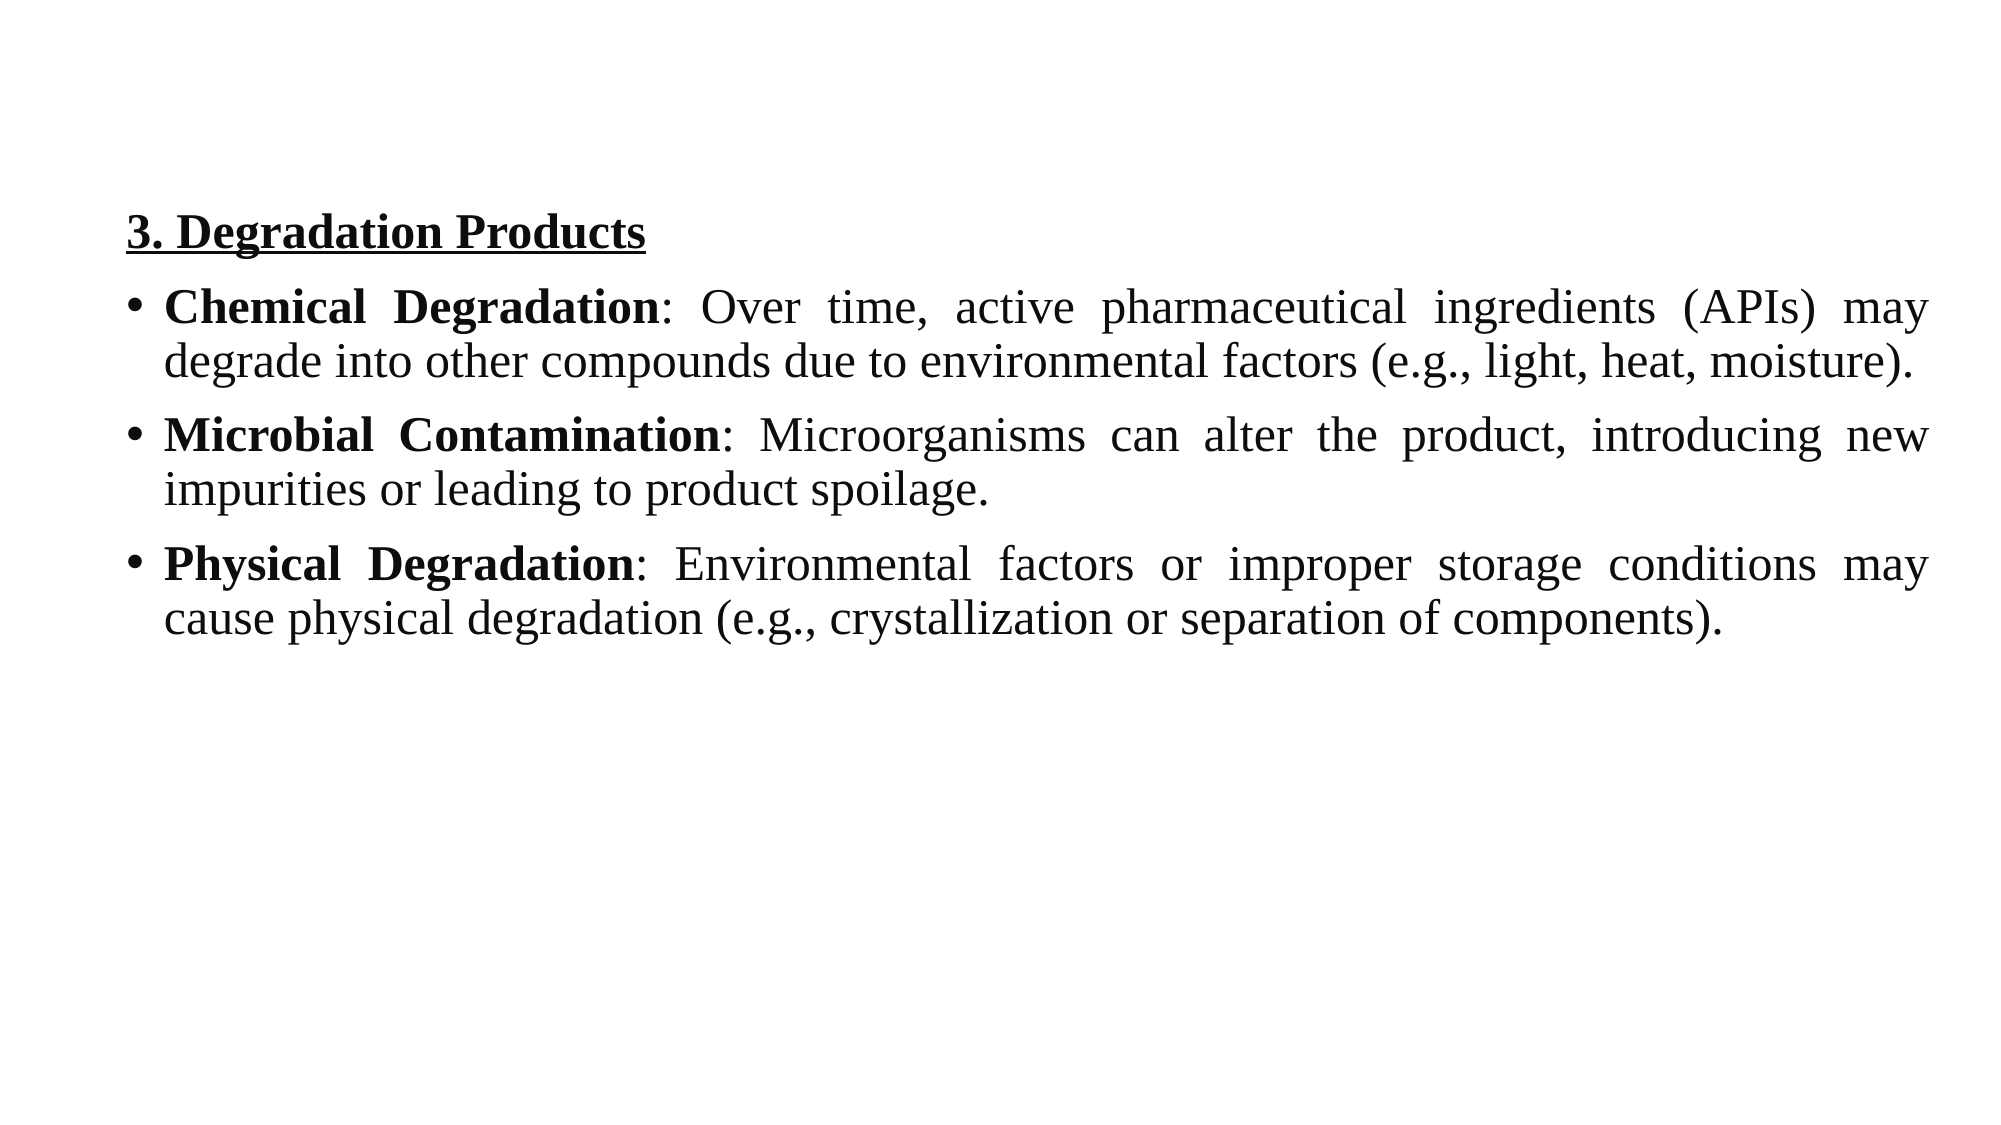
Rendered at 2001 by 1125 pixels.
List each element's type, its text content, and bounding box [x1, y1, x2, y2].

list 3. Degradation Products Chemical Degradation: Over time, active pharmaceutical ingredients (APIs) may degrade into other compounds due to environmental factors (e.g., light, heat, moisture). Microbial Contamination: Microorganisms can alter the product, introducing new impurities or leading to product spoilage. Physical Degradation: Environmental factors or improper storage conditions may cause physical degradation (e.g., crystallization or separation of components). [111, 197, 1946, 928]
